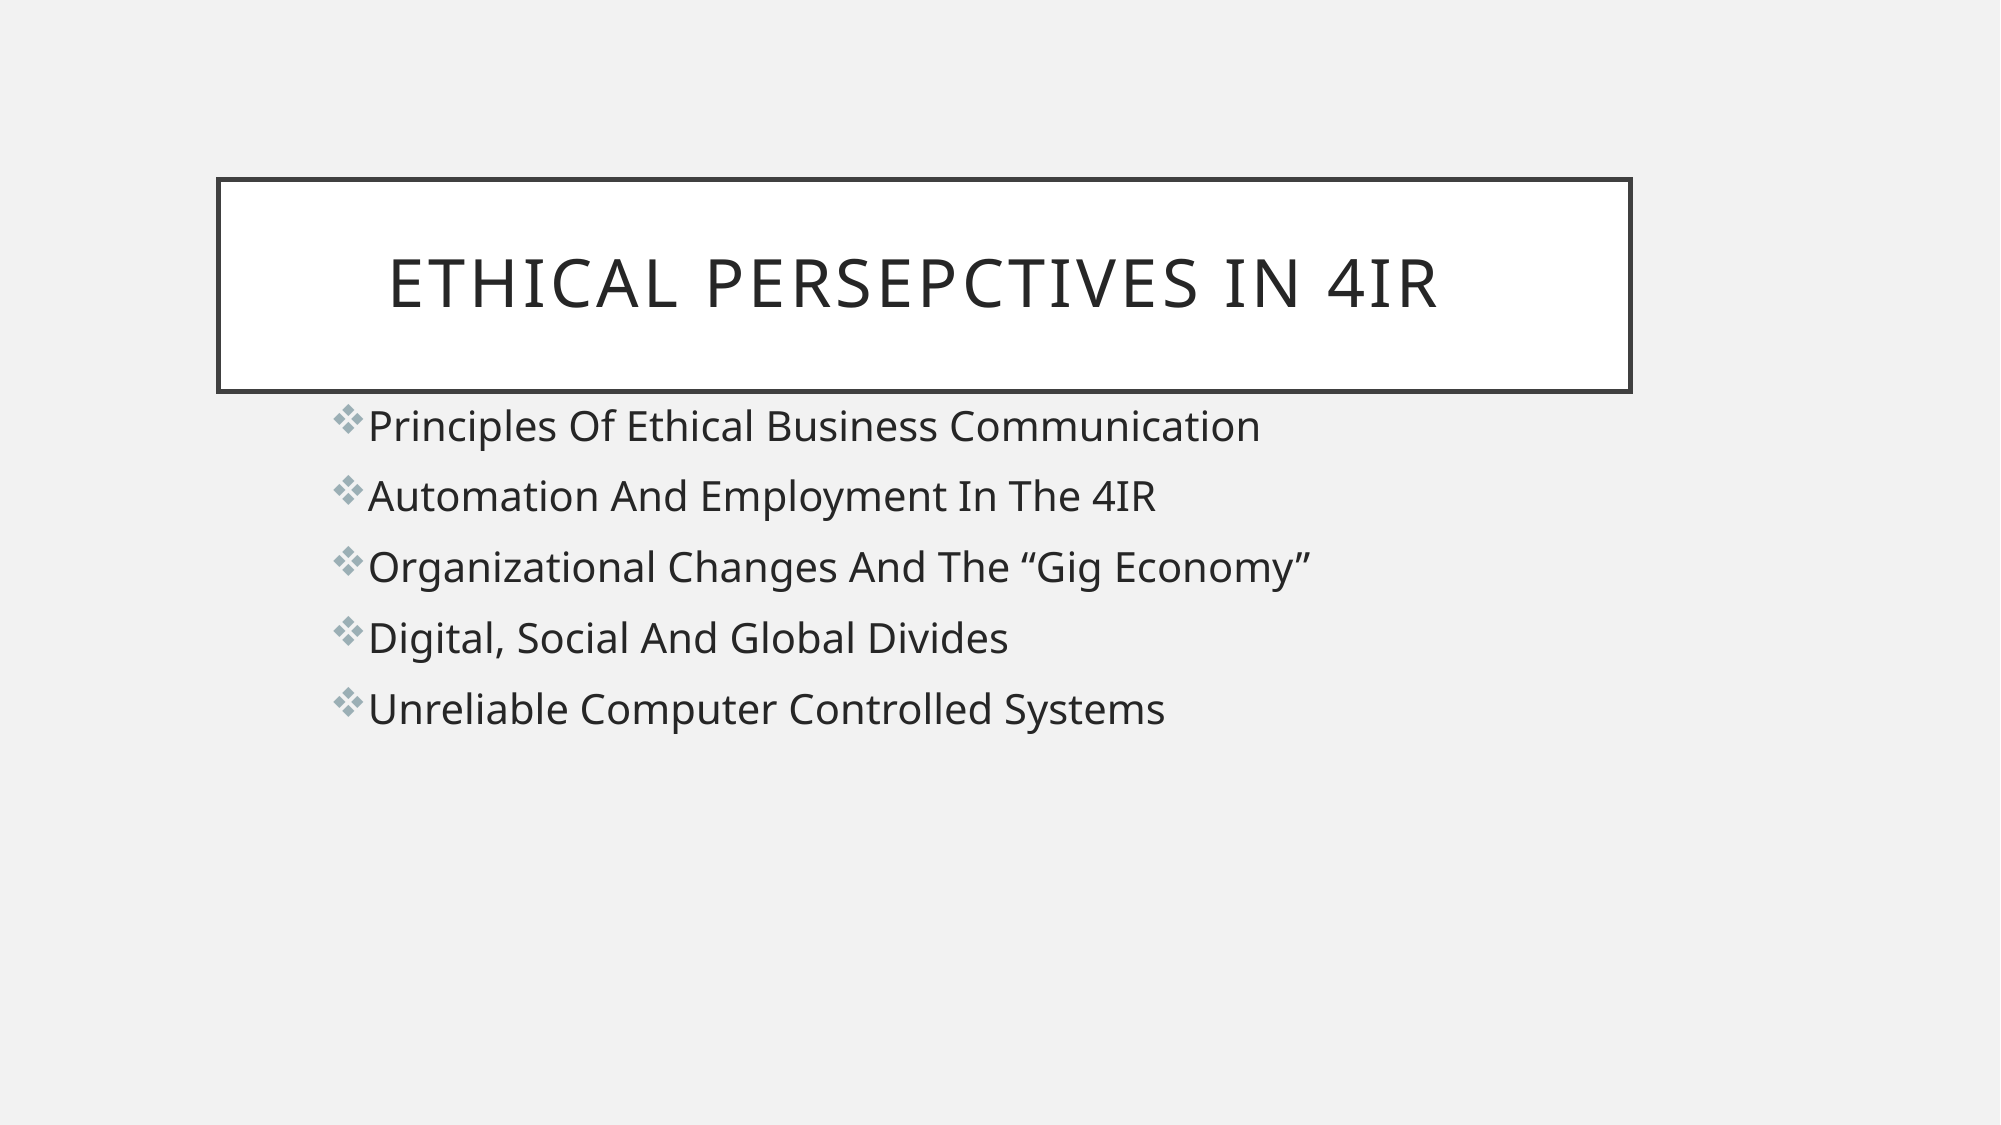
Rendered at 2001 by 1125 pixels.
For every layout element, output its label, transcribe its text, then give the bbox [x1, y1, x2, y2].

list Principles Of Ethical Business Communication Automation And Employment In The 4IR Organizational Changes And The “Gig Economy” Digital, Social And Global Divides Unreliable Computer Controlled Systems [314, 391, 1923, 764]
title ETHICAL PERSEPCTIVES IN 4IR [216, 177, 1633, 394]
